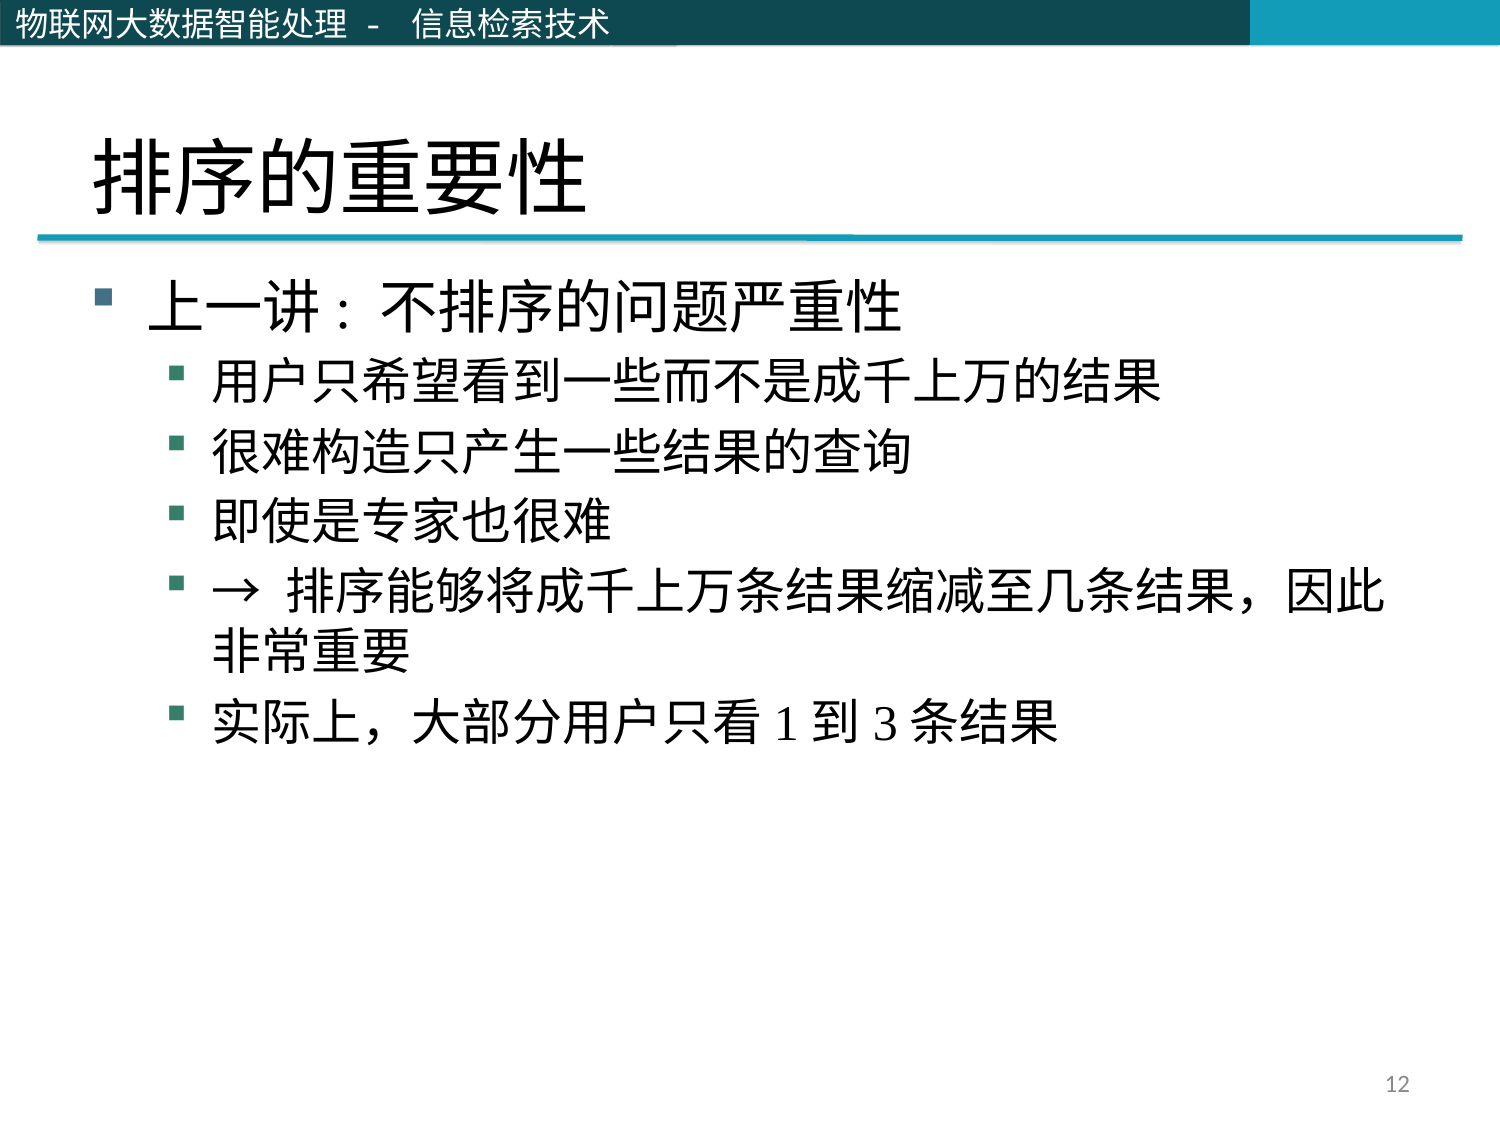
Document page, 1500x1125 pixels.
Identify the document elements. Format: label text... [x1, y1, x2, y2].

slide_number 12 [1074, 1062, 1425, 1103]
list 上一讲: 不排序的问题严重性 用户只希望看到一些而不是成千上万的结果 很难构造只产生一些结果的查询 即使是专家也很难 → 排序能够将成千上万条结果缩减至几条结果，因此非常重要 实际上，大部分用户只看1到3条结果 [74, 262, 1426, 1076]
title 排序的重要性 [74, 44, 1426, 233]
